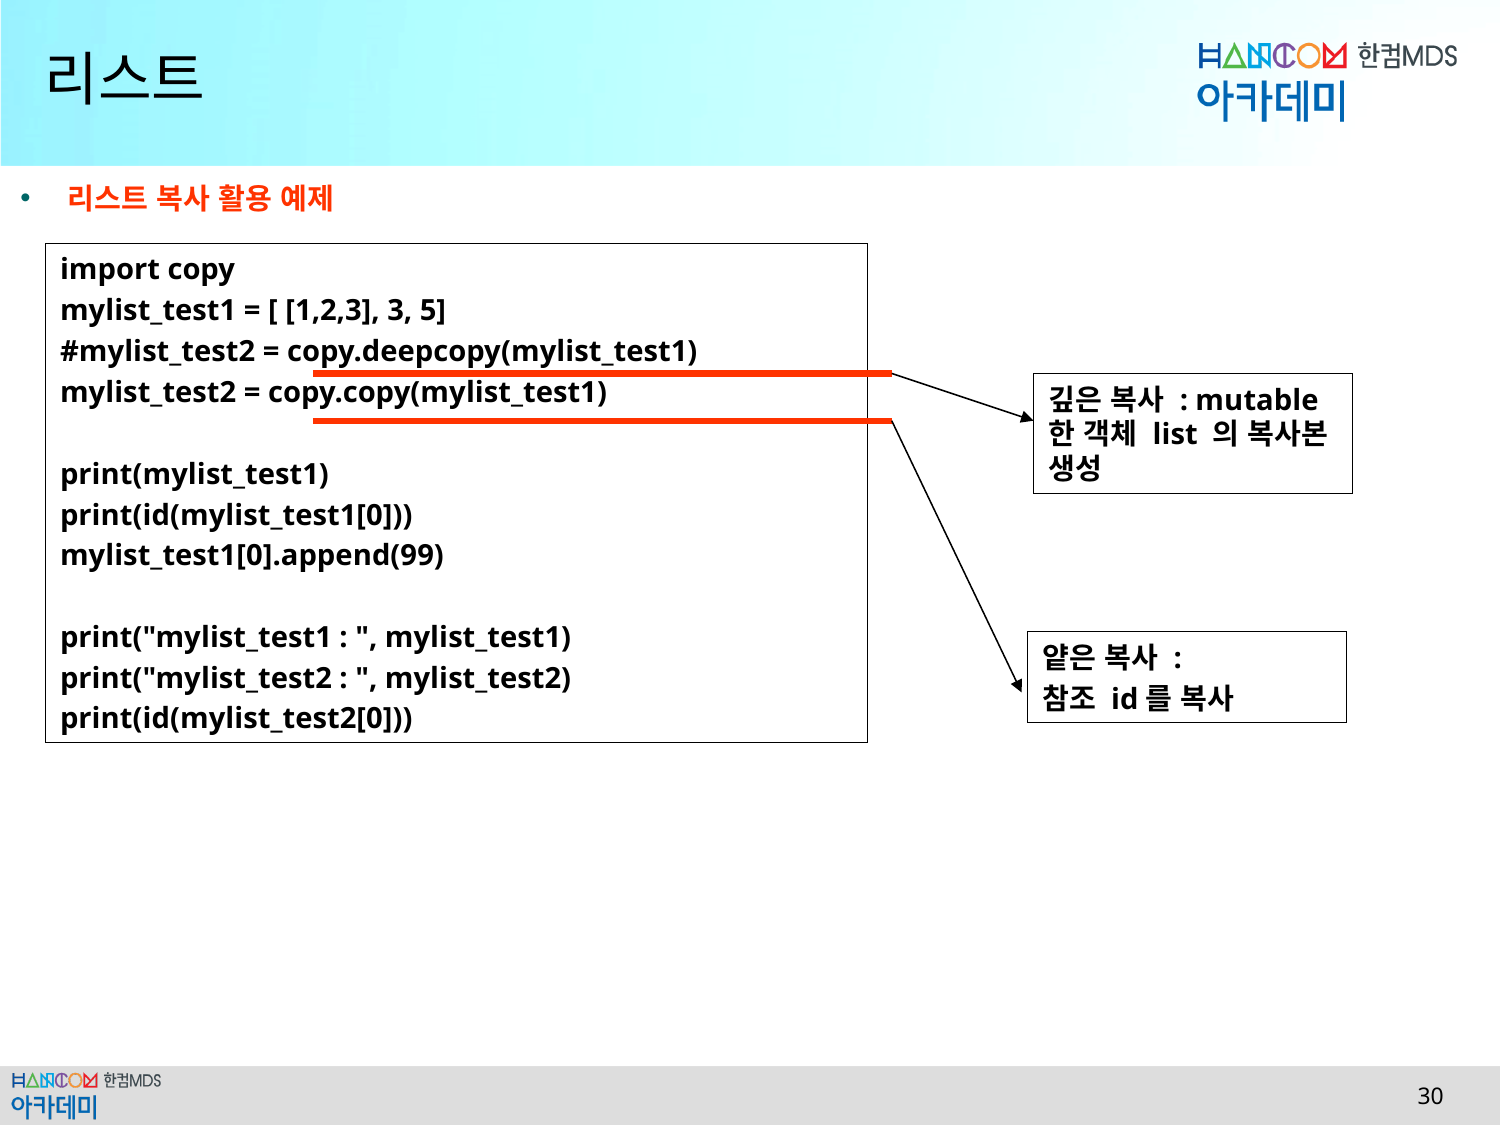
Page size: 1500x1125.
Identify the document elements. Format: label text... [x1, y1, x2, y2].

text_box import copy mylist_test1 = [ [1,2,3], 3, 5] #mylist_test2 = copy.deepcopy(mylist_test1) mylist_test2 = copy.copy(mylist_test1) print(mylist_test1) print(id(mylist_test1[0])) mylist_test1[0].append(99) print("mylist_test1 : ", mylist_test1) print("mylist_test2 : ", mylist_test2) print(id(mylist_test2[0])) [45, 243, 868, 743]
slide_number 30 [1108, 1074, 1459, 1119]
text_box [891, 420, 1022, 693]
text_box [891, 373, 1034, 421]
text_box 리스트 복사 활용 예제 [5, 172, 632, 223]
picture [11, 1072, 161, 1120]
text_box 깊은 복사 : mutable한 객체 list 의 복사본 생성 [1033, 373, 1353, 494]
title 리스트 [29, 18, 1460, 135]
text_box 얕은 복사 : 참조 id를 복사 [1027, 631, 1347, 723]
picture [2, 0, 1500, 166]
